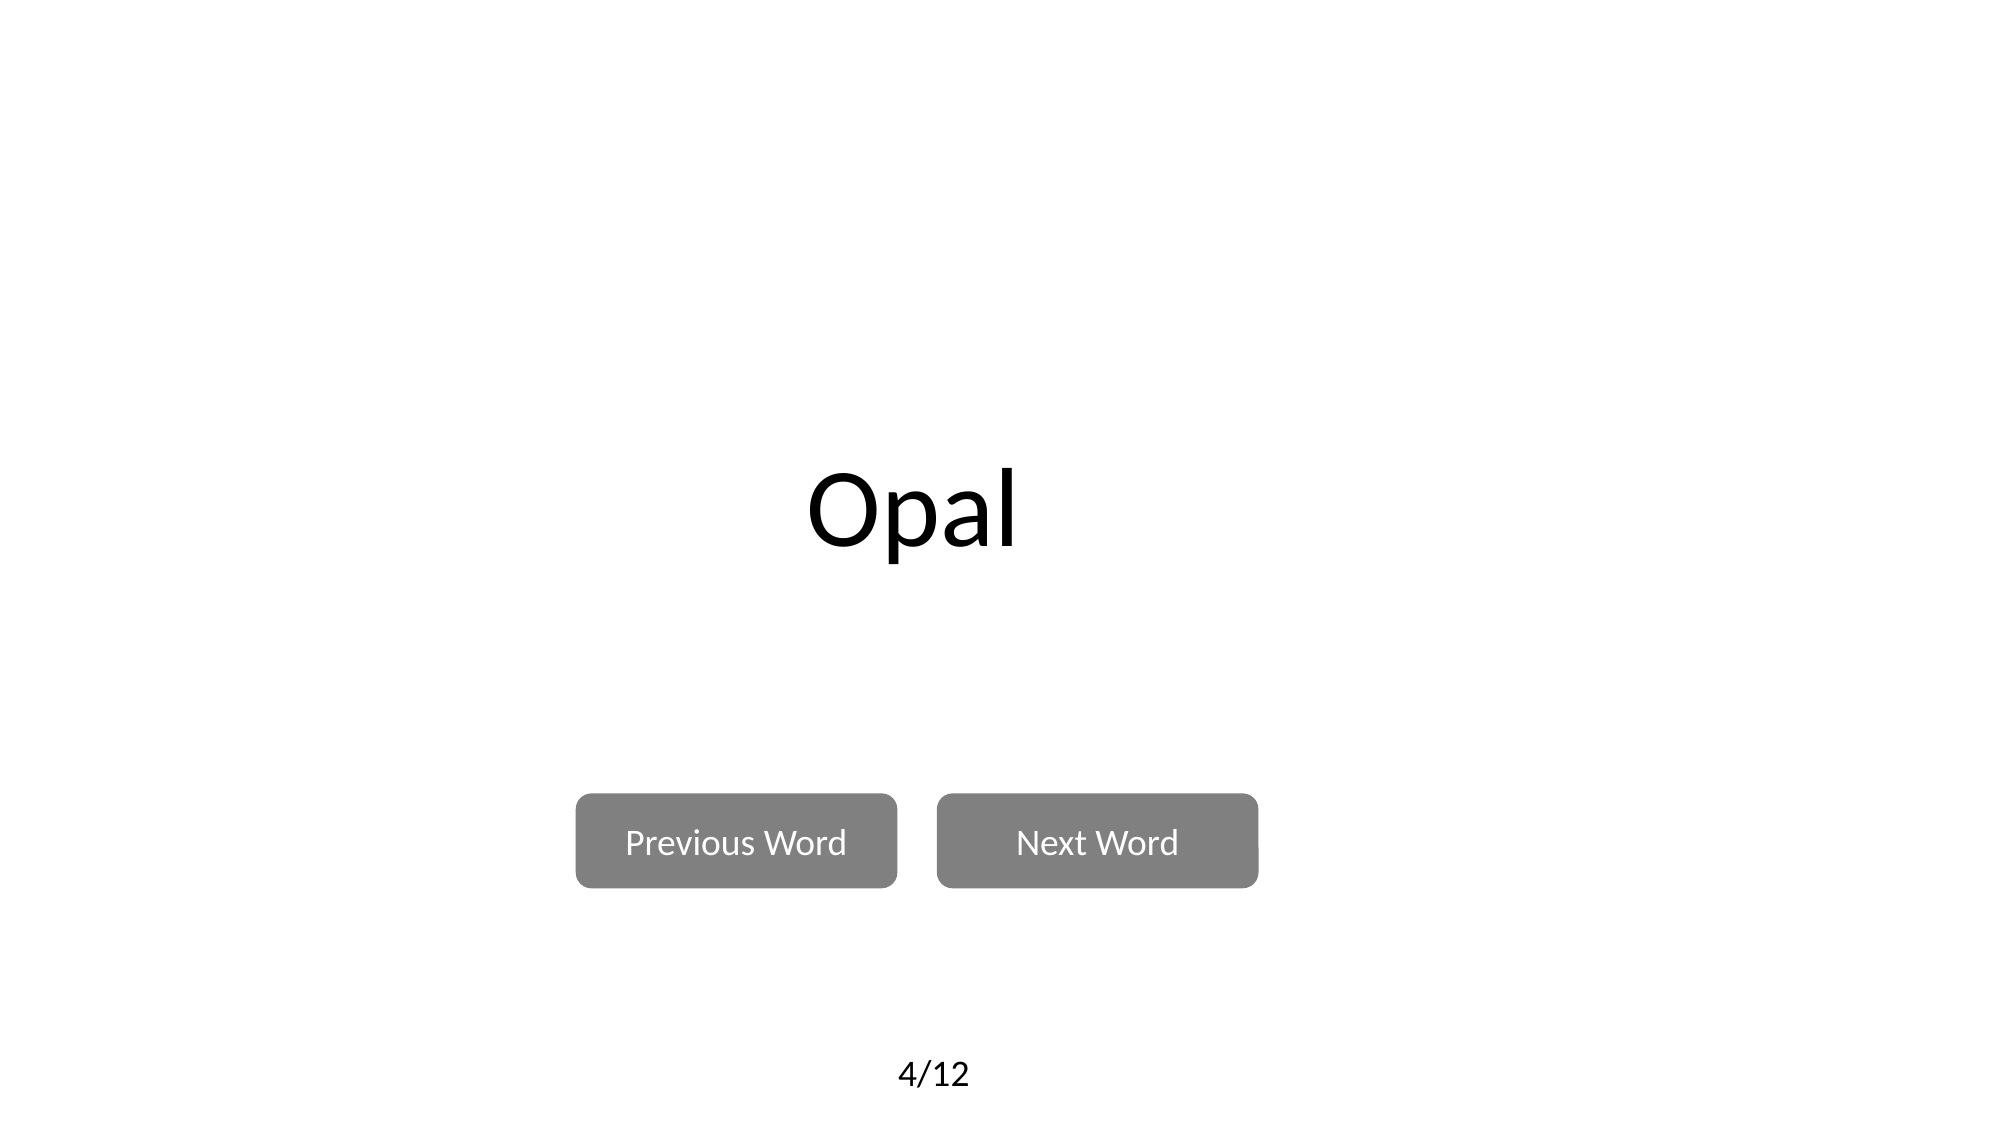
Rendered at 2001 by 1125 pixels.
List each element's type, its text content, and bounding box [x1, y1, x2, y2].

text_box 4/12 [883, 1041, 994, 1102]
text_box Next Word [935, 792, 1260, 890]
text_box Opal [792, 426, 1259, 576]
text_box Previous Word [574, 792, 899, 890]
